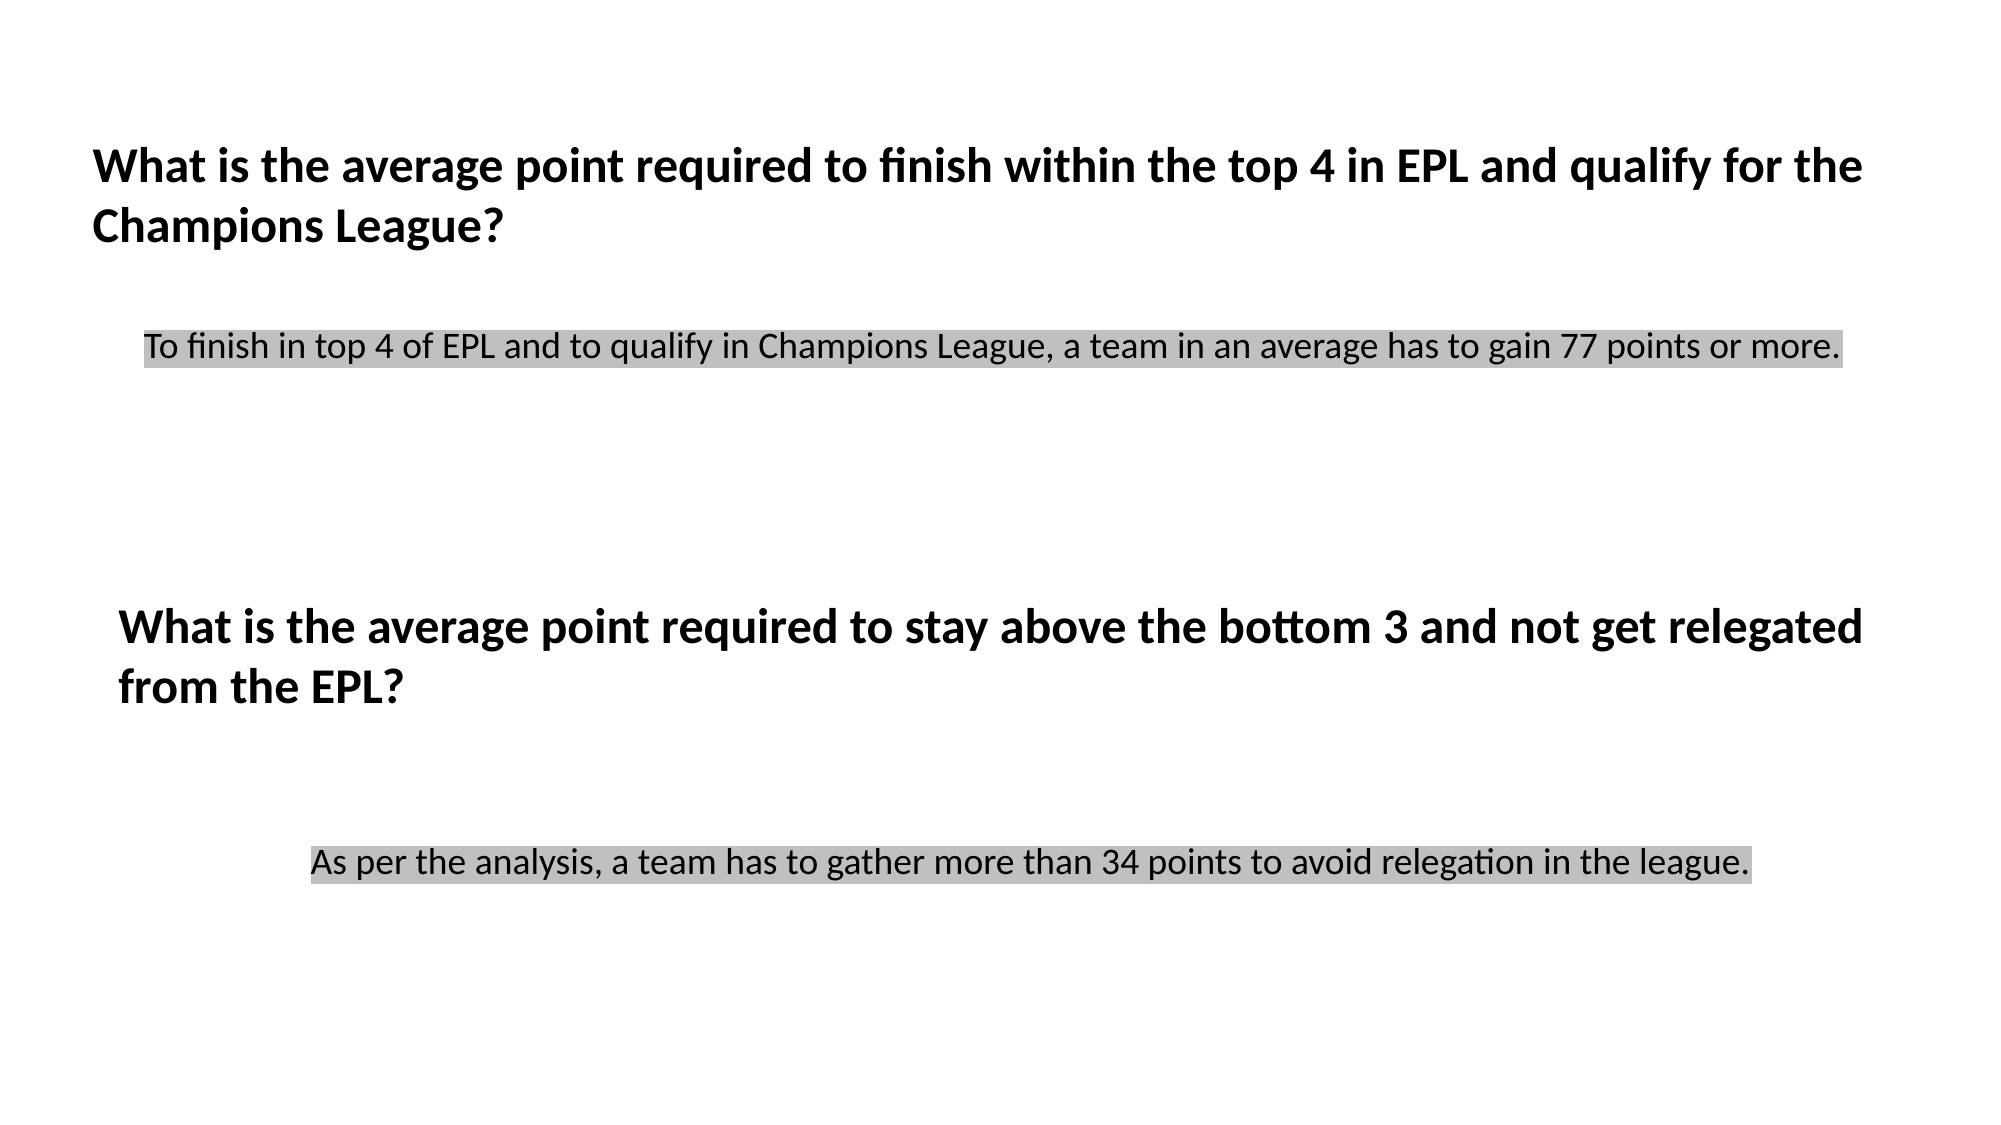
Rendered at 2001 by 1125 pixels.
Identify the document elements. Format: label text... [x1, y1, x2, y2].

text_box As per the analysis, a team has to gather more than 34 points to avoid relegation in the league. [295, 829, 1767, 890]
text_box What is the average point required to finish within the top 4 in EPL and qualify for the Champions League? [78, 124, 1934, 260]
text_box To finish in top 4 of EPL and to qualify in Champions League, a team in an average has to gain 77 points or more. [129, 313, 1871, 373]
text_box What is the average point required to stay above the bottom 3 and not get relegated from the EPL? [103, 586, 1908, 722]
